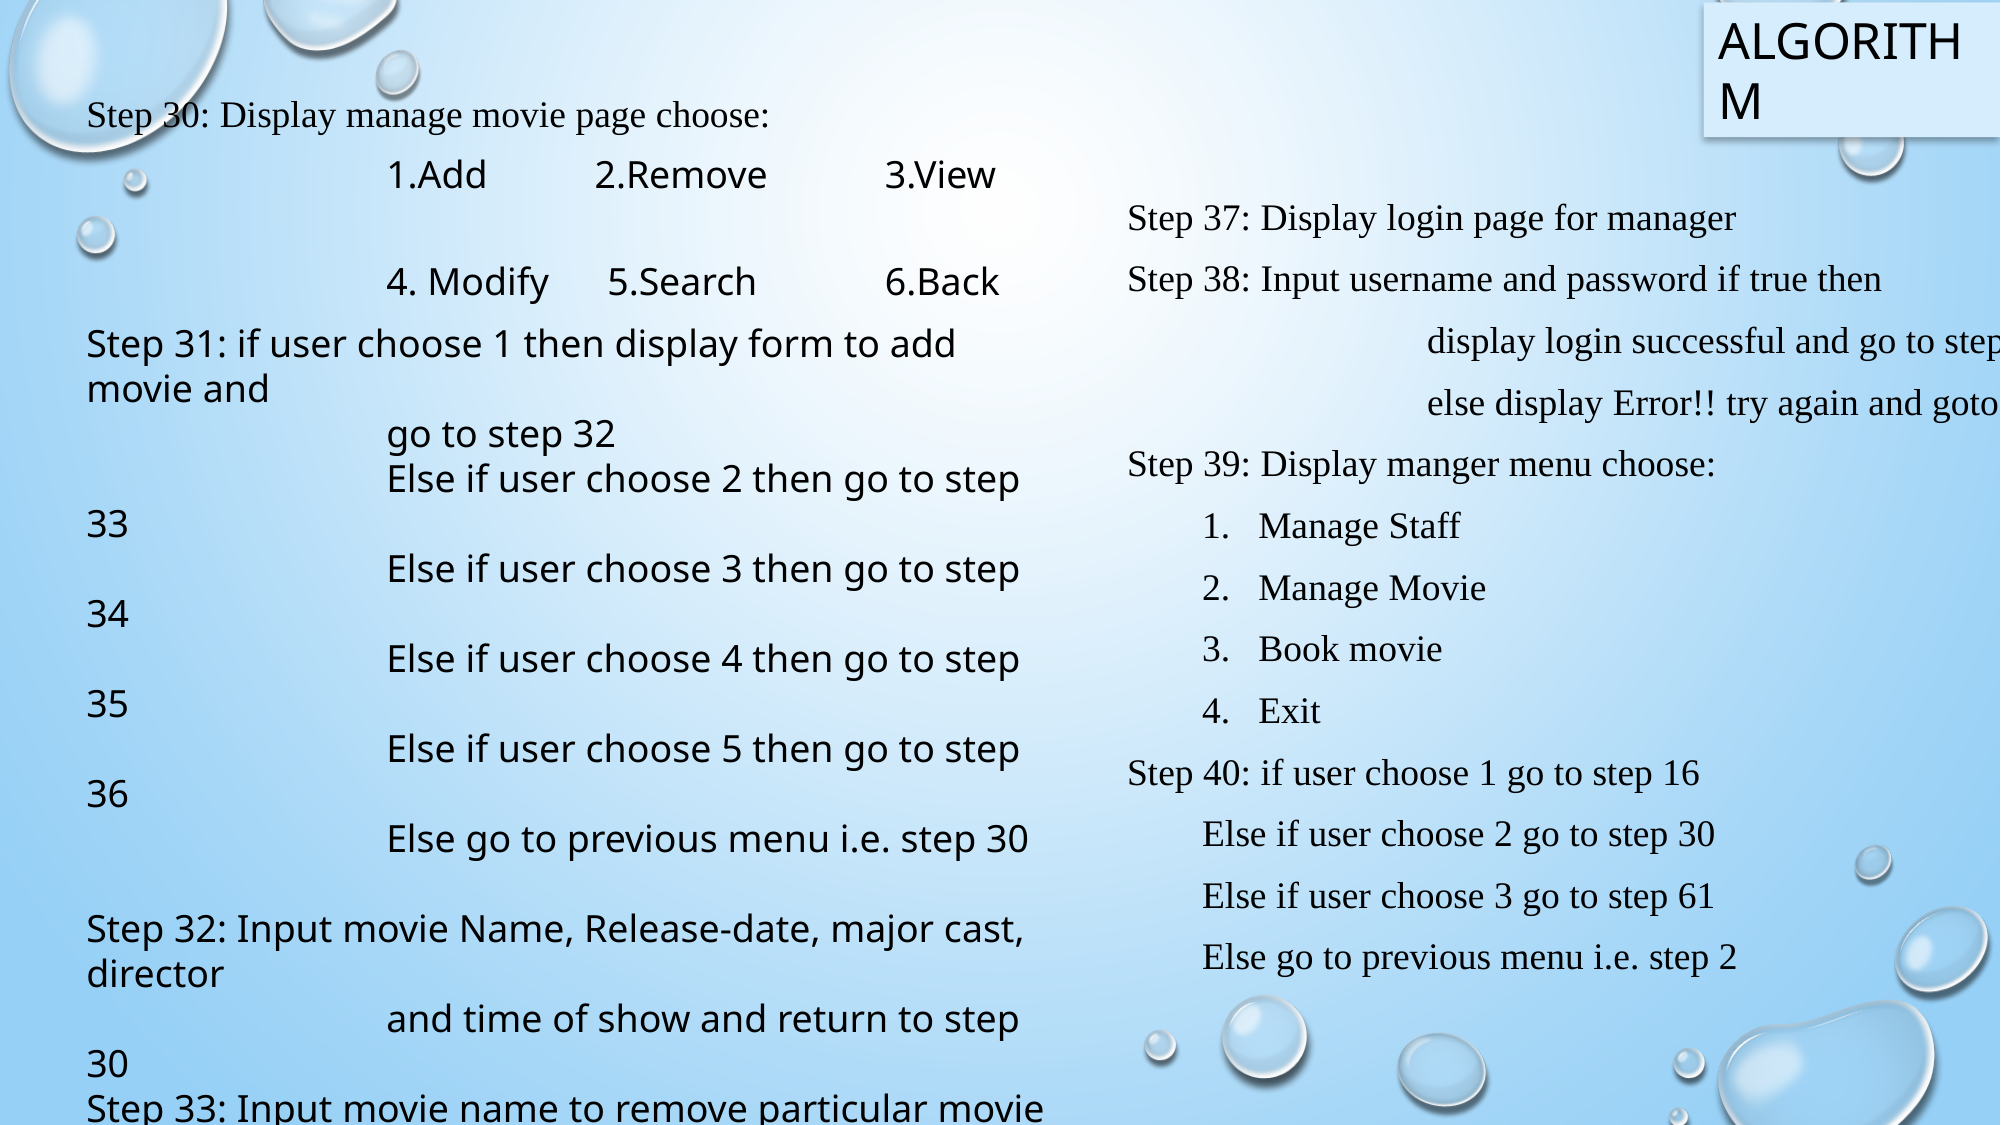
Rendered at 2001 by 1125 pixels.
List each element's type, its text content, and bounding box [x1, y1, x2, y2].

text_box ALGORITHM [1703, 2, 2000, 138]
picture [0, 0, 2000, 1125]
text_box Step 37: Display login page for manager Step 38: Input username and password if true then display login successful and go to step 39 else display Error!! try again and goto step 37 Step 39: Display manger menu choose: Manage Staff Manage Movie Book movie Exit Step 40: if user choose 1 go to step 16 Else if user choose 2 go to step 30 Else if user choose 3 go to step 61 Else go to previous menu i.e. step 2 [1112, 185, 2000, 985]
text_box Step 30: Display manage movie page choose: 1.Add 2.Remove 3.View 4. Modify 5.Search 6.Back Step 31: if user choose 1 then display form to add movie and go to step 32 Else if user choose 2 then go to step 33 Else if user choose 3 then go to step 34 Else if user choose 4 then go to step 35 Else if user choose 5 then go to step 36 Else go to previous menu i.e. step 30 Step 32: Input movie Name, Release-date, major cast, director and time of show and return to step 30 Step 33: Input movie name to remove particular movie record and press Yes/No and return to step 30 Step 34: Display cinema record like Name, Release-date, major cast, director and time of show and return to step 30 Step 35: Input movie name to modify the particular movie record, modify it and return to step 30 Step 36: Input movie name to show the particular movie record and return to step 30 [71, 59, 1087, 1125]
